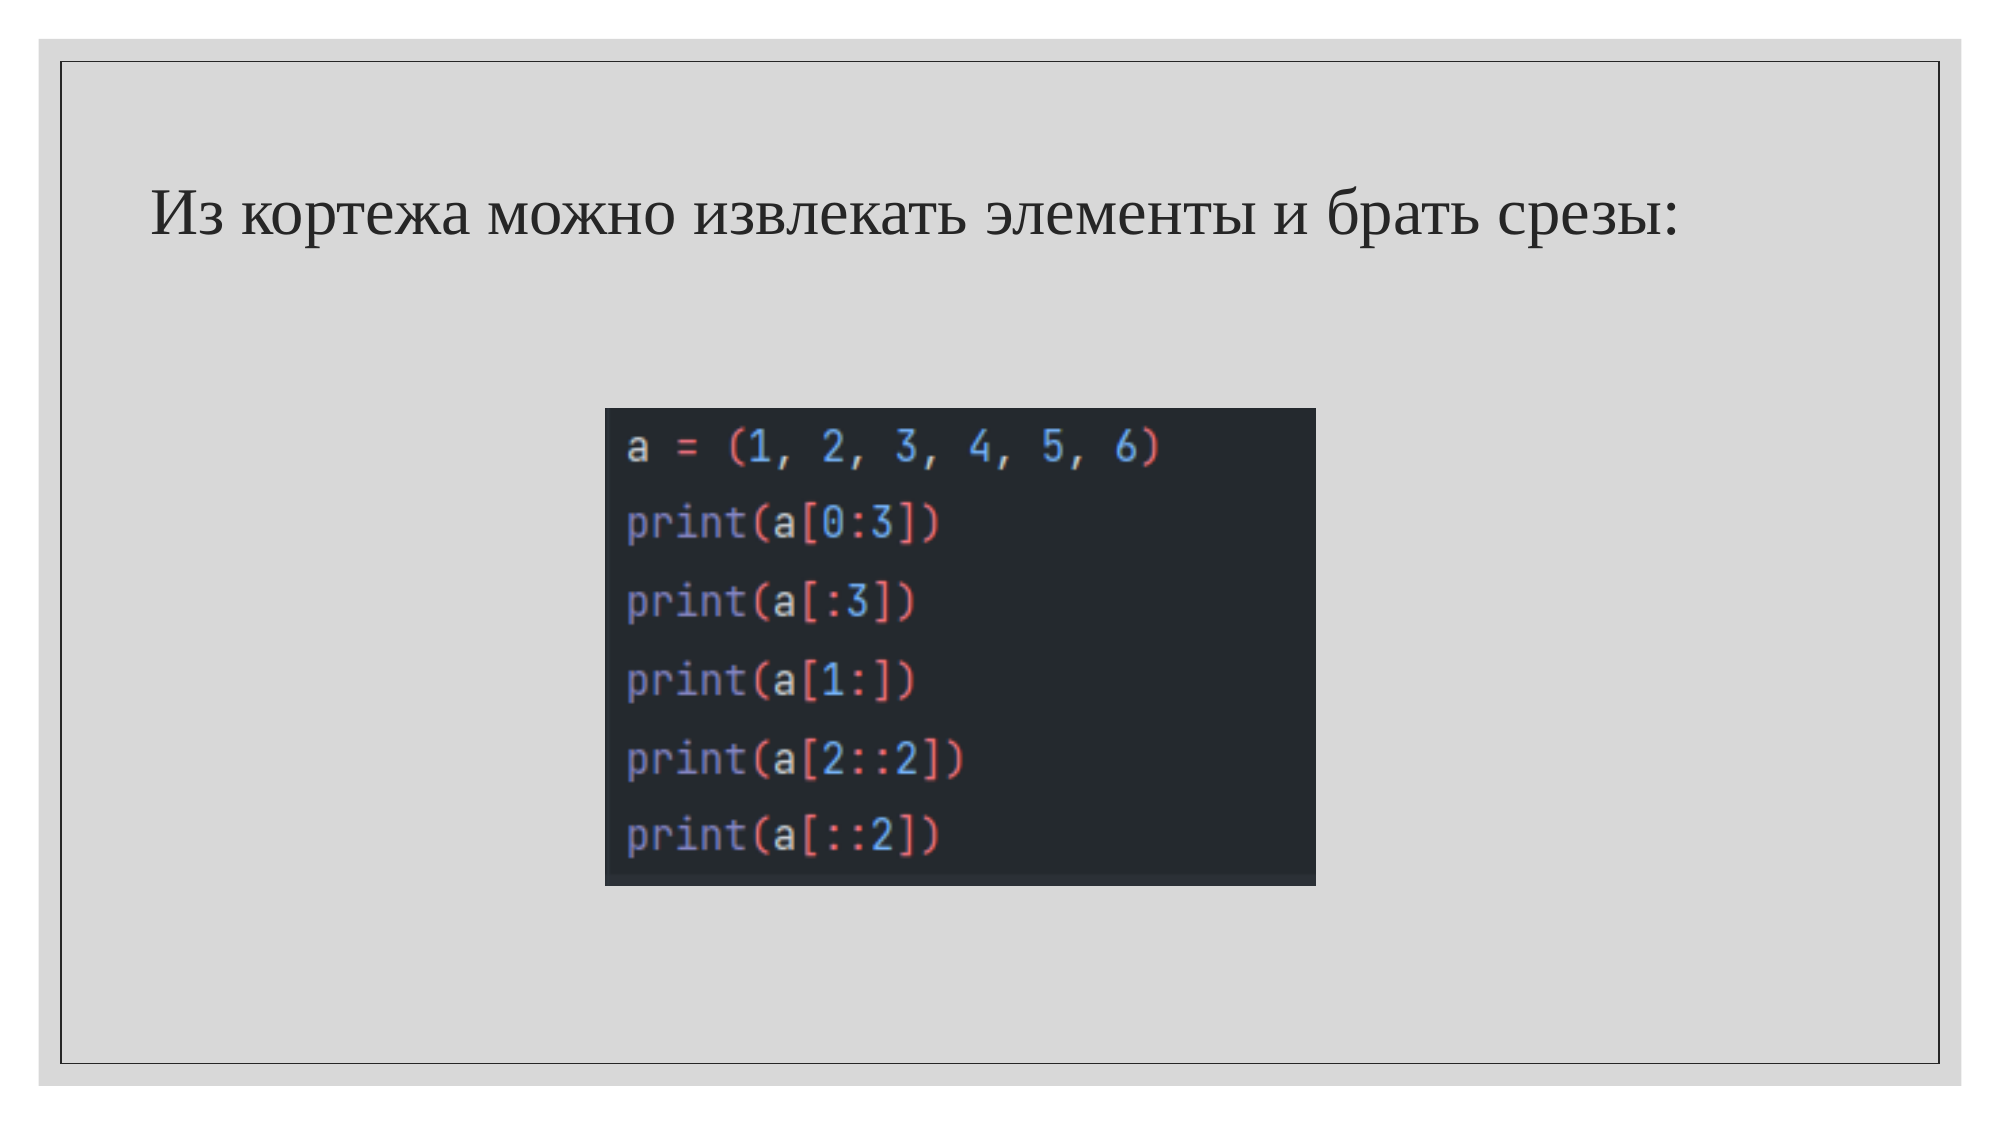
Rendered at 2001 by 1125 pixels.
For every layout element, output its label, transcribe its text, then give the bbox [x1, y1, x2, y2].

title Из кортежа можно извлекать элементы и брать срезы: [135, 99, 1786, 325]
picture [605, 408, 1316, 886]
